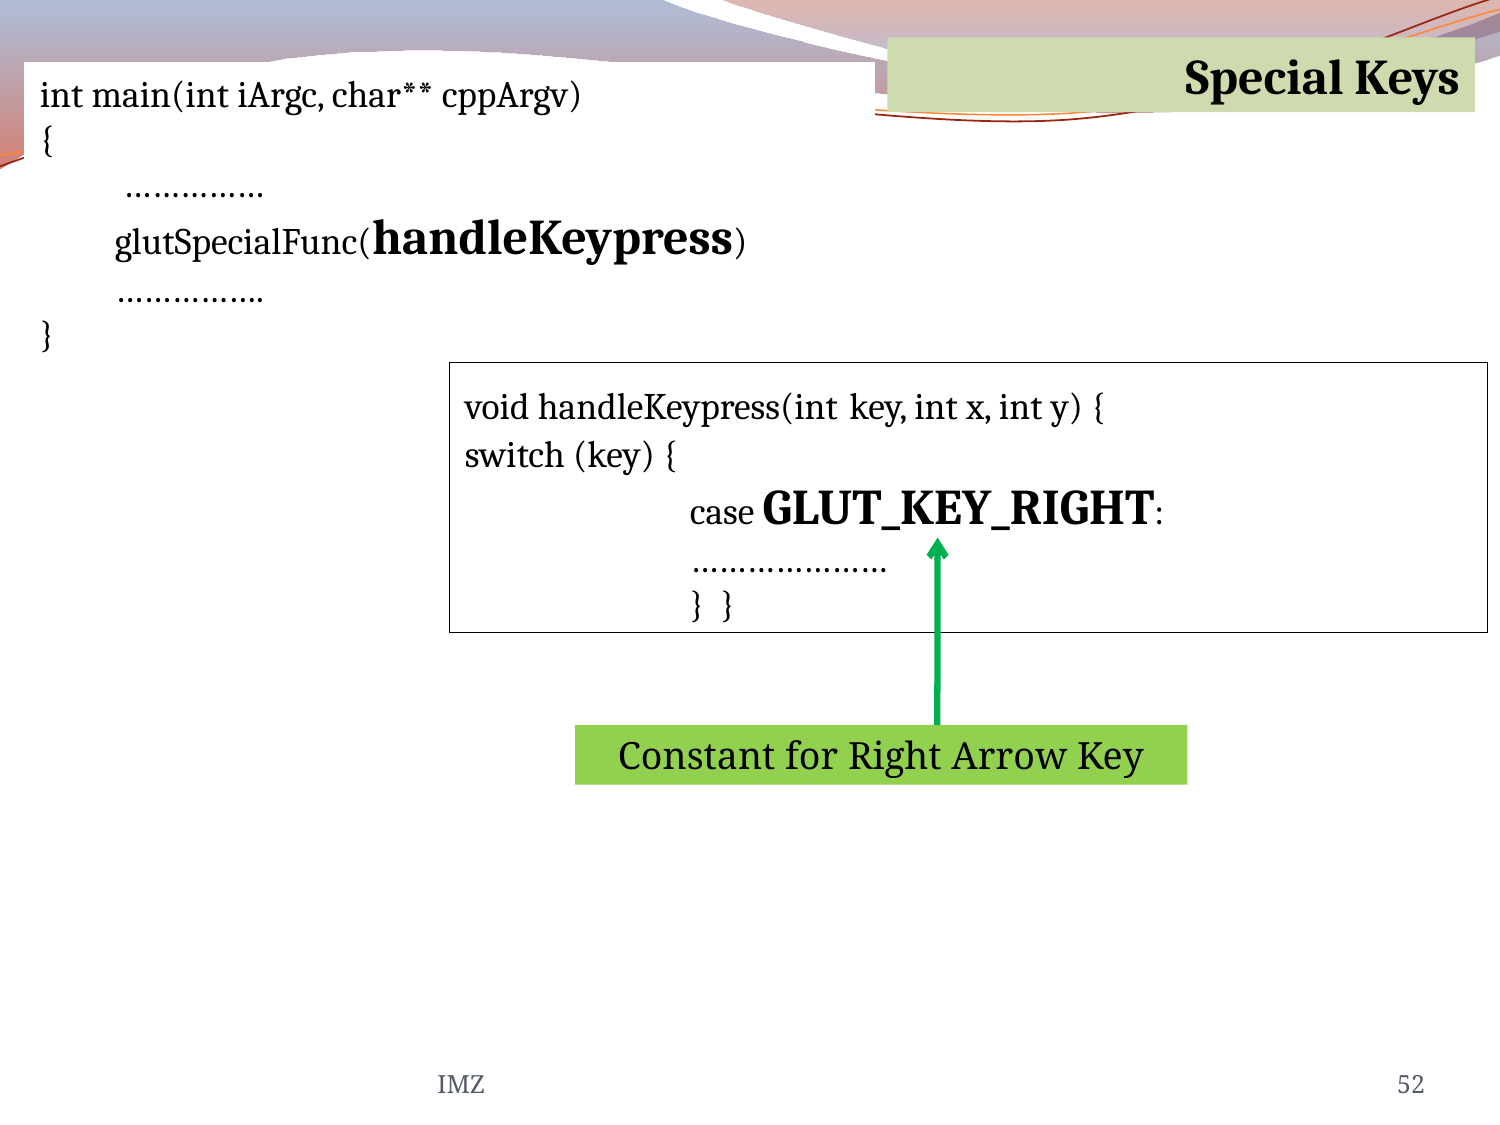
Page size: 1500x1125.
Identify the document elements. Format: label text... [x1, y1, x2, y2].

text_box Constant for Right Arrow Key [574, 724, 1188, 785]
footer IMZ [437, 1042, 988, 1103]
text_box void handleKeypress(int key, int x, int y) { switch (key) { case GLUT_KEY_RIGHT: ………………… } } [449, 362, 1488, 633]
text_box Special Keys [887, 37, 1475, 113]
slide_number 52 [1299, 1042, 1425, 1103]
text_box int main(int iArgc, char** cppArgv) { …………… glutSpecialFunc(handleKeypress) ……………. } [24, 62, 875, 363]
